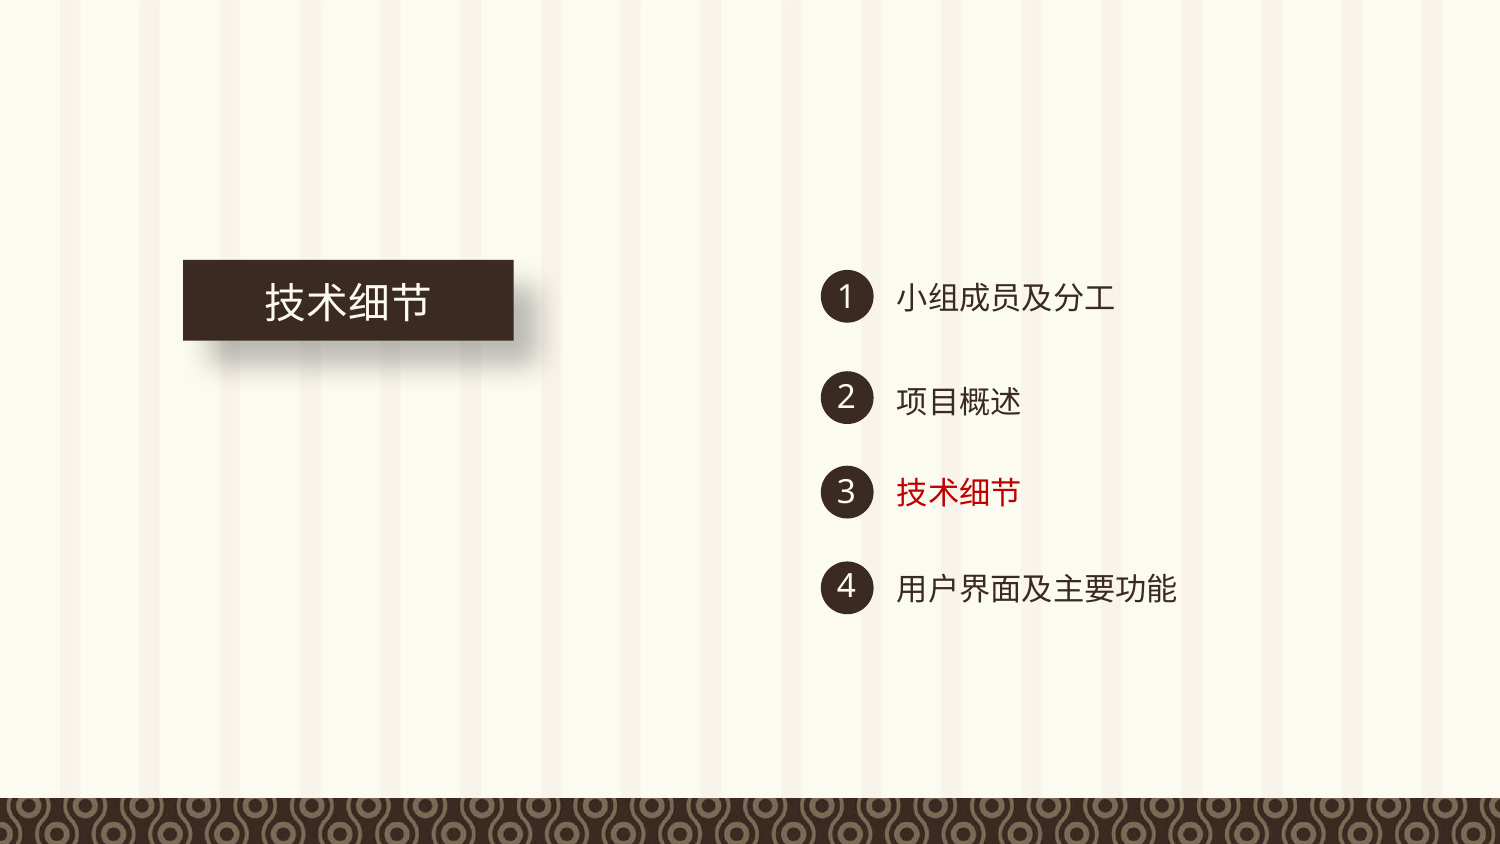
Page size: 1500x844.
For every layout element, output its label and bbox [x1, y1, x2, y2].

text_box [170, 259, 527, 341]
text_box [820, 268, 1346, 615]
picture [0, 0, 1500, 844]
